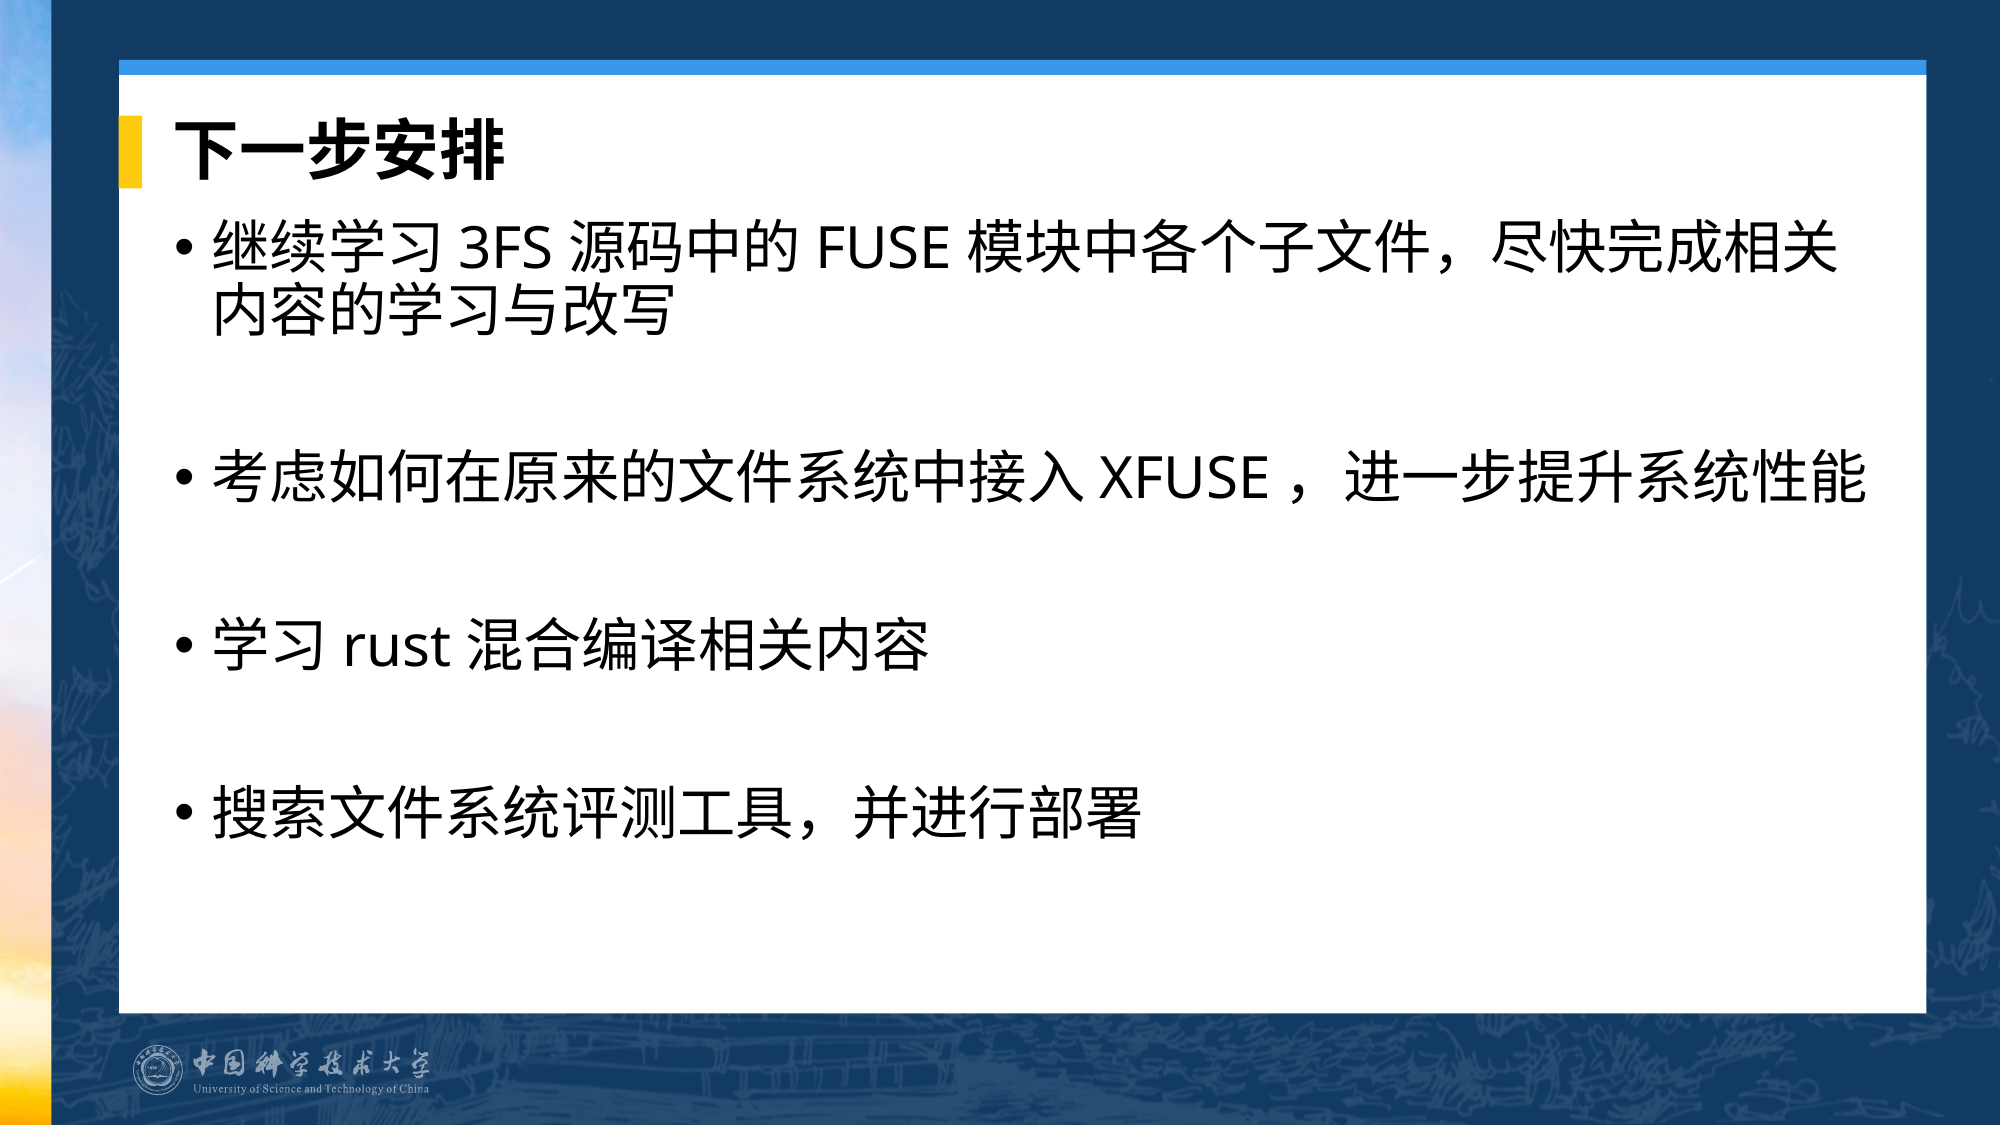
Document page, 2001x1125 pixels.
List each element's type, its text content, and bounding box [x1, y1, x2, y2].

list 继续学习3FS源码中的FUSE模块中各个子文件，尽快完成相关内容的学习与改写 考虑如何在原来的文件系统中接入XFUSE，进一步提升系统性能 学习rust混合编译相关内容 搜索文件系统评测工具，并进行部署 [159, 210, 1890, 974]
picture [0, 0, 51, 1125]
title 下一步安排 [157, 99, 1890, 207]
